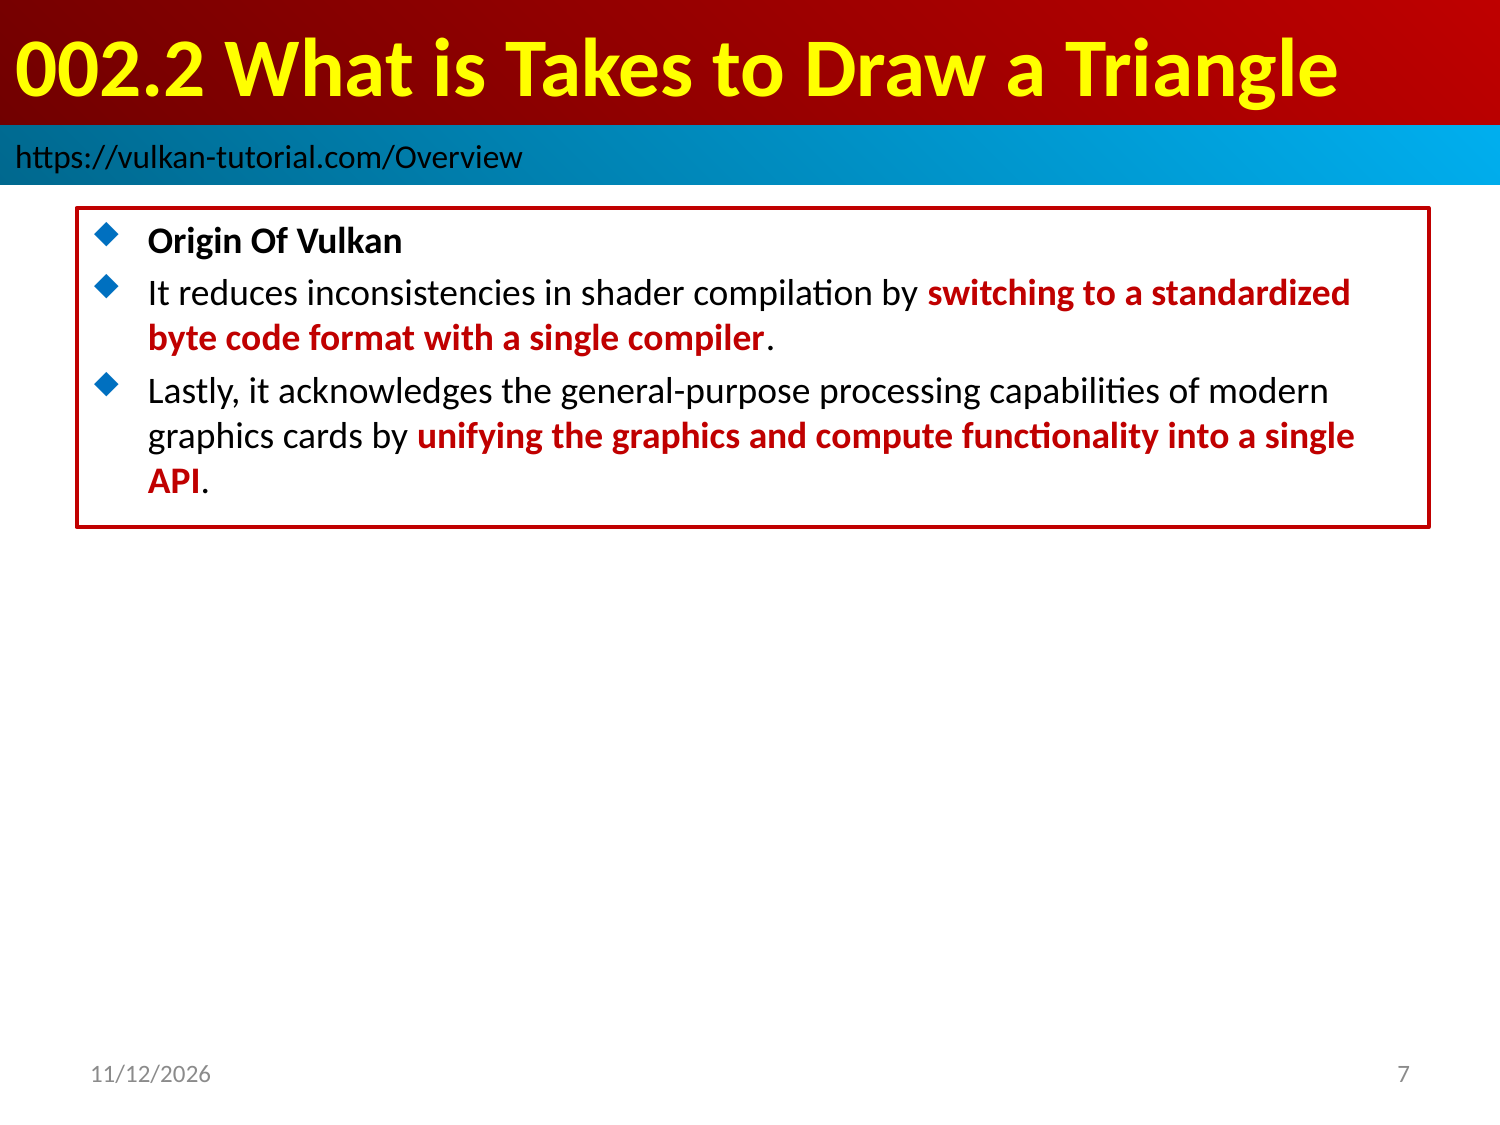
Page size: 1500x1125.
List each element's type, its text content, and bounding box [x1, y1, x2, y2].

title 002.2 What is Takes to Draw a Triangle [0, 0, 1500, 125]
subtitle Origin Of Vulkan It reduces inconsistencies in shader compilation by switching to a standardized byte code format with a single compiler. Lastly, it acknowledges the general-purpose processing capabilities of modern graphics cards by unifying the graphics and compute functionality into a single API. [75, 206, 1431, 529]
slide_number 7 [1074, 1042, 1425, 1103]
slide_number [75, 1042, 425, 1103]
text_box https://vulkan-tutorial.com/Overview [0, 125, 1500, 185]
